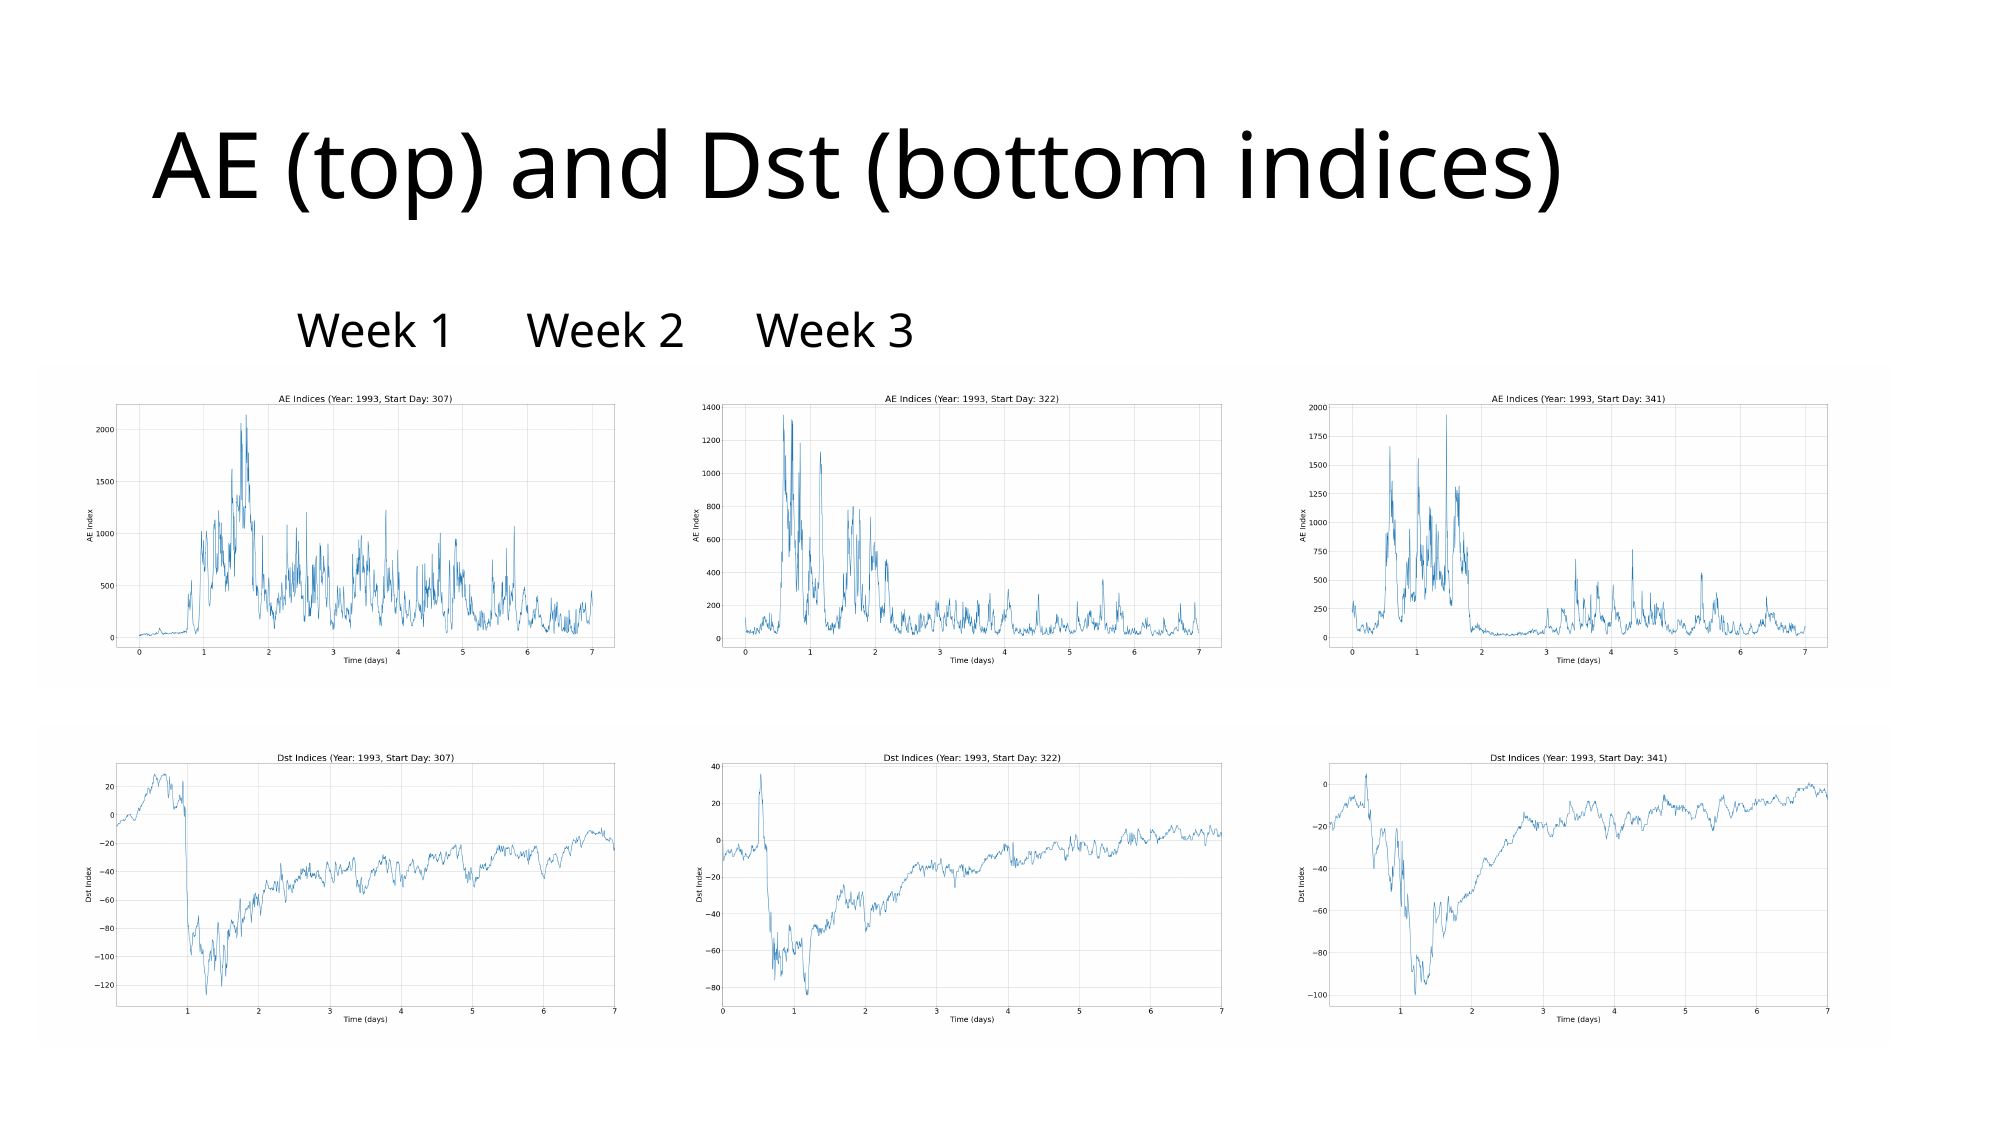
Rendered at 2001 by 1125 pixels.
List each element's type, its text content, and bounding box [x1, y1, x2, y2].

title AE (top) and Dst (bottom indices) [137, 59, 1863, 278]
picture [36, 724, 1892, 1046]
picture [36, 365, 1892, 687]
text_box Week 1 Week 2 Week 3 [281, 298, 1753, 365]
